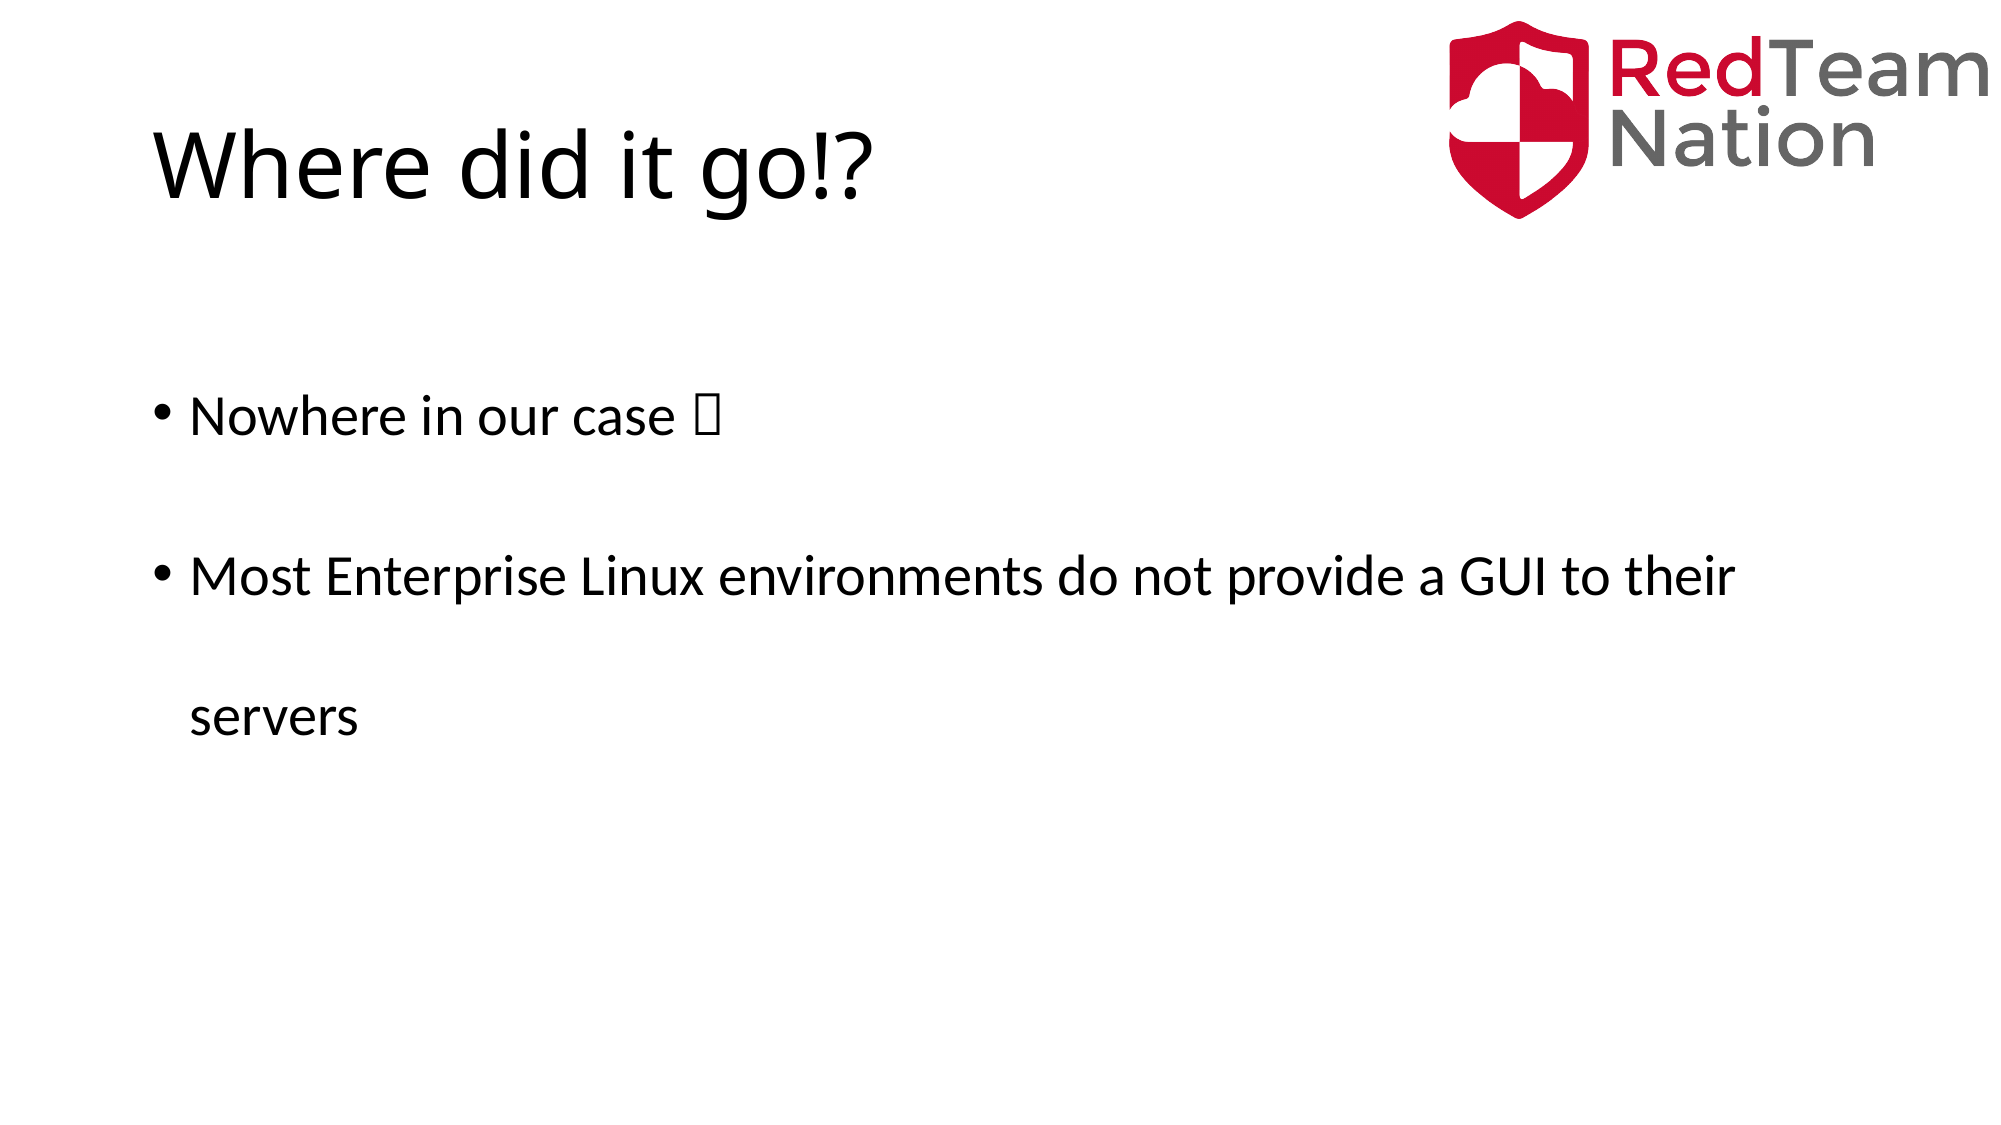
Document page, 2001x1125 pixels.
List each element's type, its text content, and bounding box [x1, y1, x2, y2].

picture [1449, 21, 1988, 220]
title Where did it go!? [137, 59, 1863, 278]
list Nowhere in our case  Most Enterprise Linux environments do not provide a GUI to their servers [137, 299, 1863, 1014]
